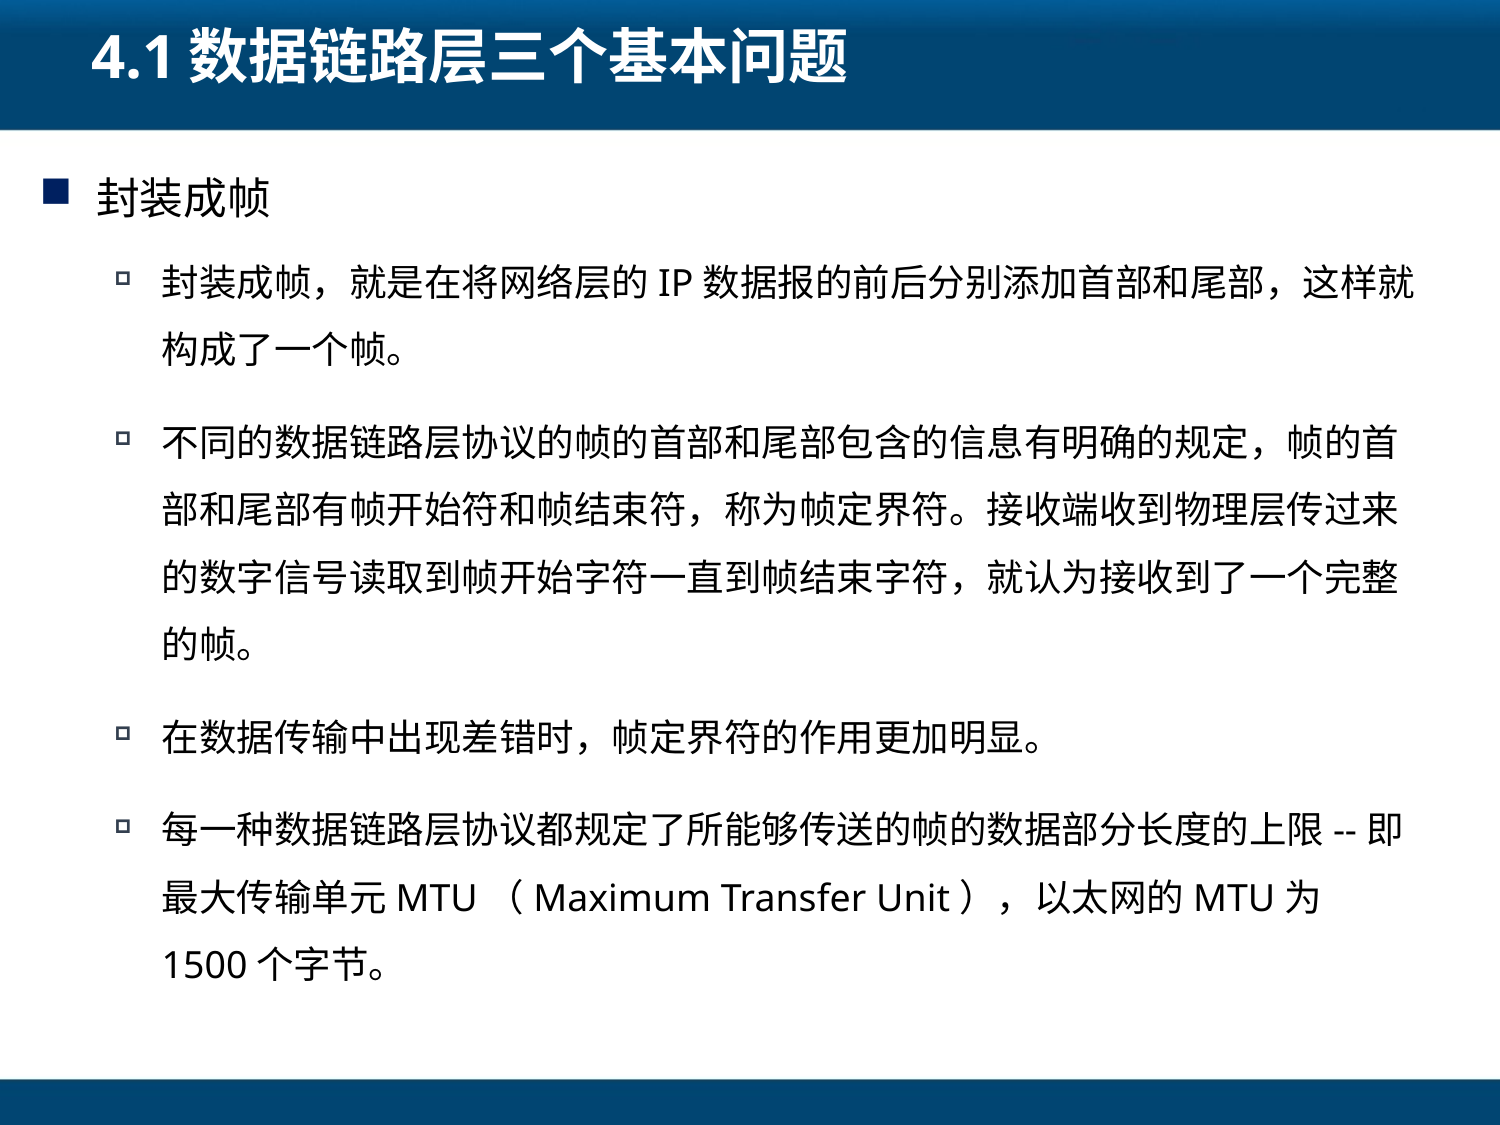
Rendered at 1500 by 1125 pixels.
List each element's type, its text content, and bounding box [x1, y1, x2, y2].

list 封装成帧 封装成帧，就是在将网络层的IP数据报的前后分别添加首部和尾部，这样就构成了一个帧。 不同的数据链路层协议的帧的首部和尾部包含的信息有明确的规定，帧的首部和尾部有帧开始符和帧结束符，称为帧定界符。接收端收到物理层传过来的数字信号读取到帧开始字符一直到帧结束字符，就认为接收到了一个完整的帧。 在数据传输中出现差错时，帧定界符的作用更加明显。 每一种数据链路层协议都规定了所能够传送的帧的数据部分长度的上限--即最大传输单元MTU（Maximum Transfer Unit），以太网的MTU为1500个字节。 [24, 137, 1431, 1035]
title 4.1数据链路层三个基本问题 [76, 19, 1427, 100]
picture [0, 0, 1500, 1125]
